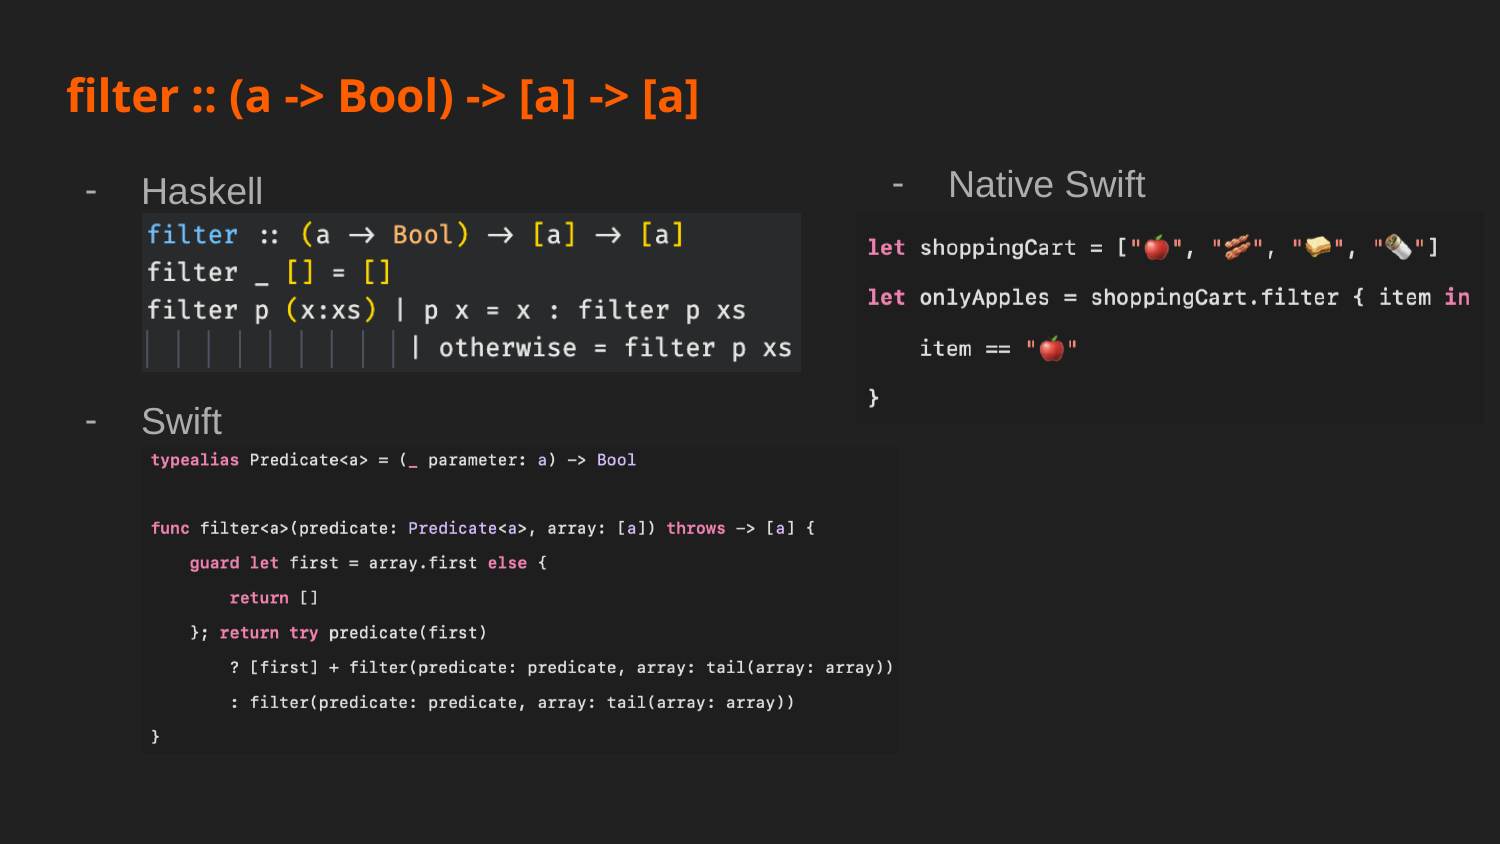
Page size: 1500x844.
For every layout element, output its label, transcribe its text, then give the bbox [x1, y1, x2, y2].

text_box Native Swift [858, 145, 1436, 211]
picture [856, 212, 1484, 424]
list Haskell Swift [51, 145, 857, 791]
picture [142, 447, 898, 754]
title filter :: (a -> Bool) -> [a] -> [a] [51, 51, 1449, 146]
picture [142, 212, 801, 372]
